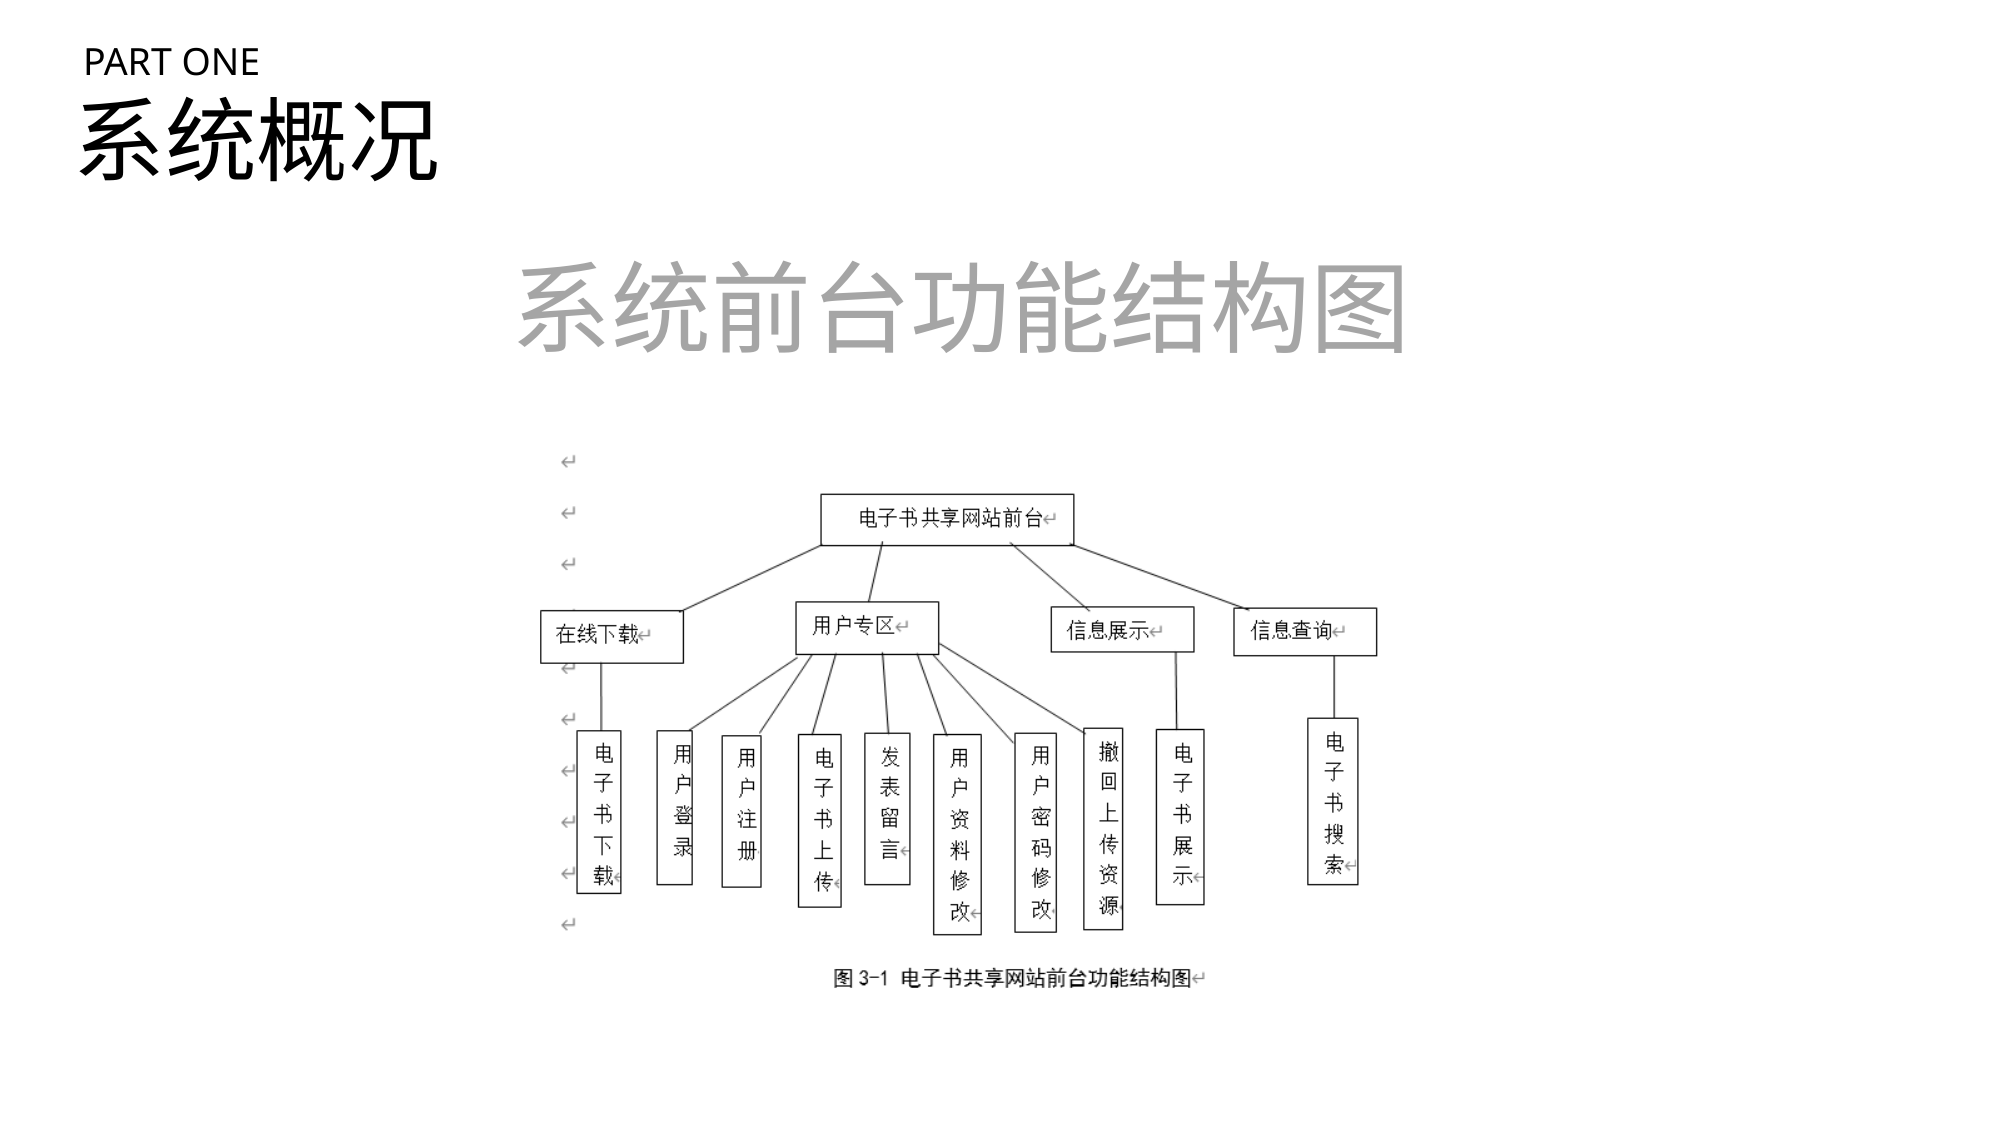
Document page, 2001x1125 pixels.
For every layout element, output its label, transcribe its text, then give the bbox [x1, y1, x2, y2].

text_box 系统前台功能结构图 [496, 202, 1553, 373]
text_box PART ONE 系统概况 [58, 30, 456, 201]
picture [534, 420, 1466, 999]
